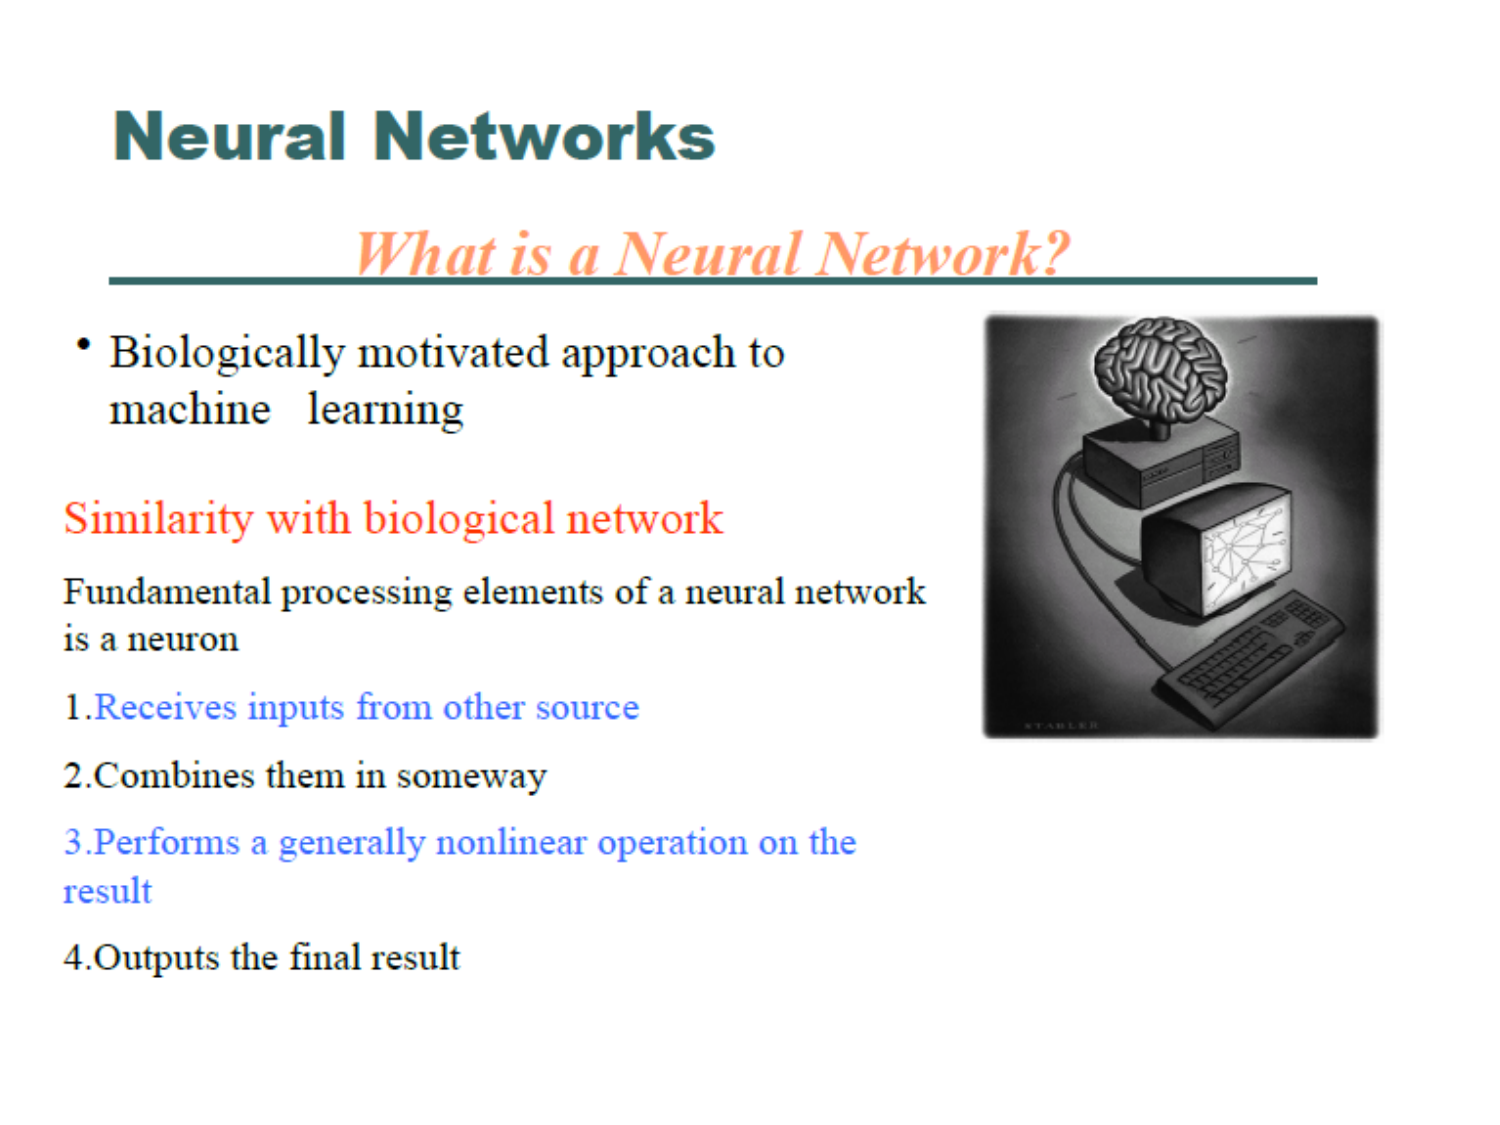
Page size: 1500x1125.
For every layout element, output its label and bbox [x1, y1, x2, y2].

picture [41, 77, 1400, 1017]
